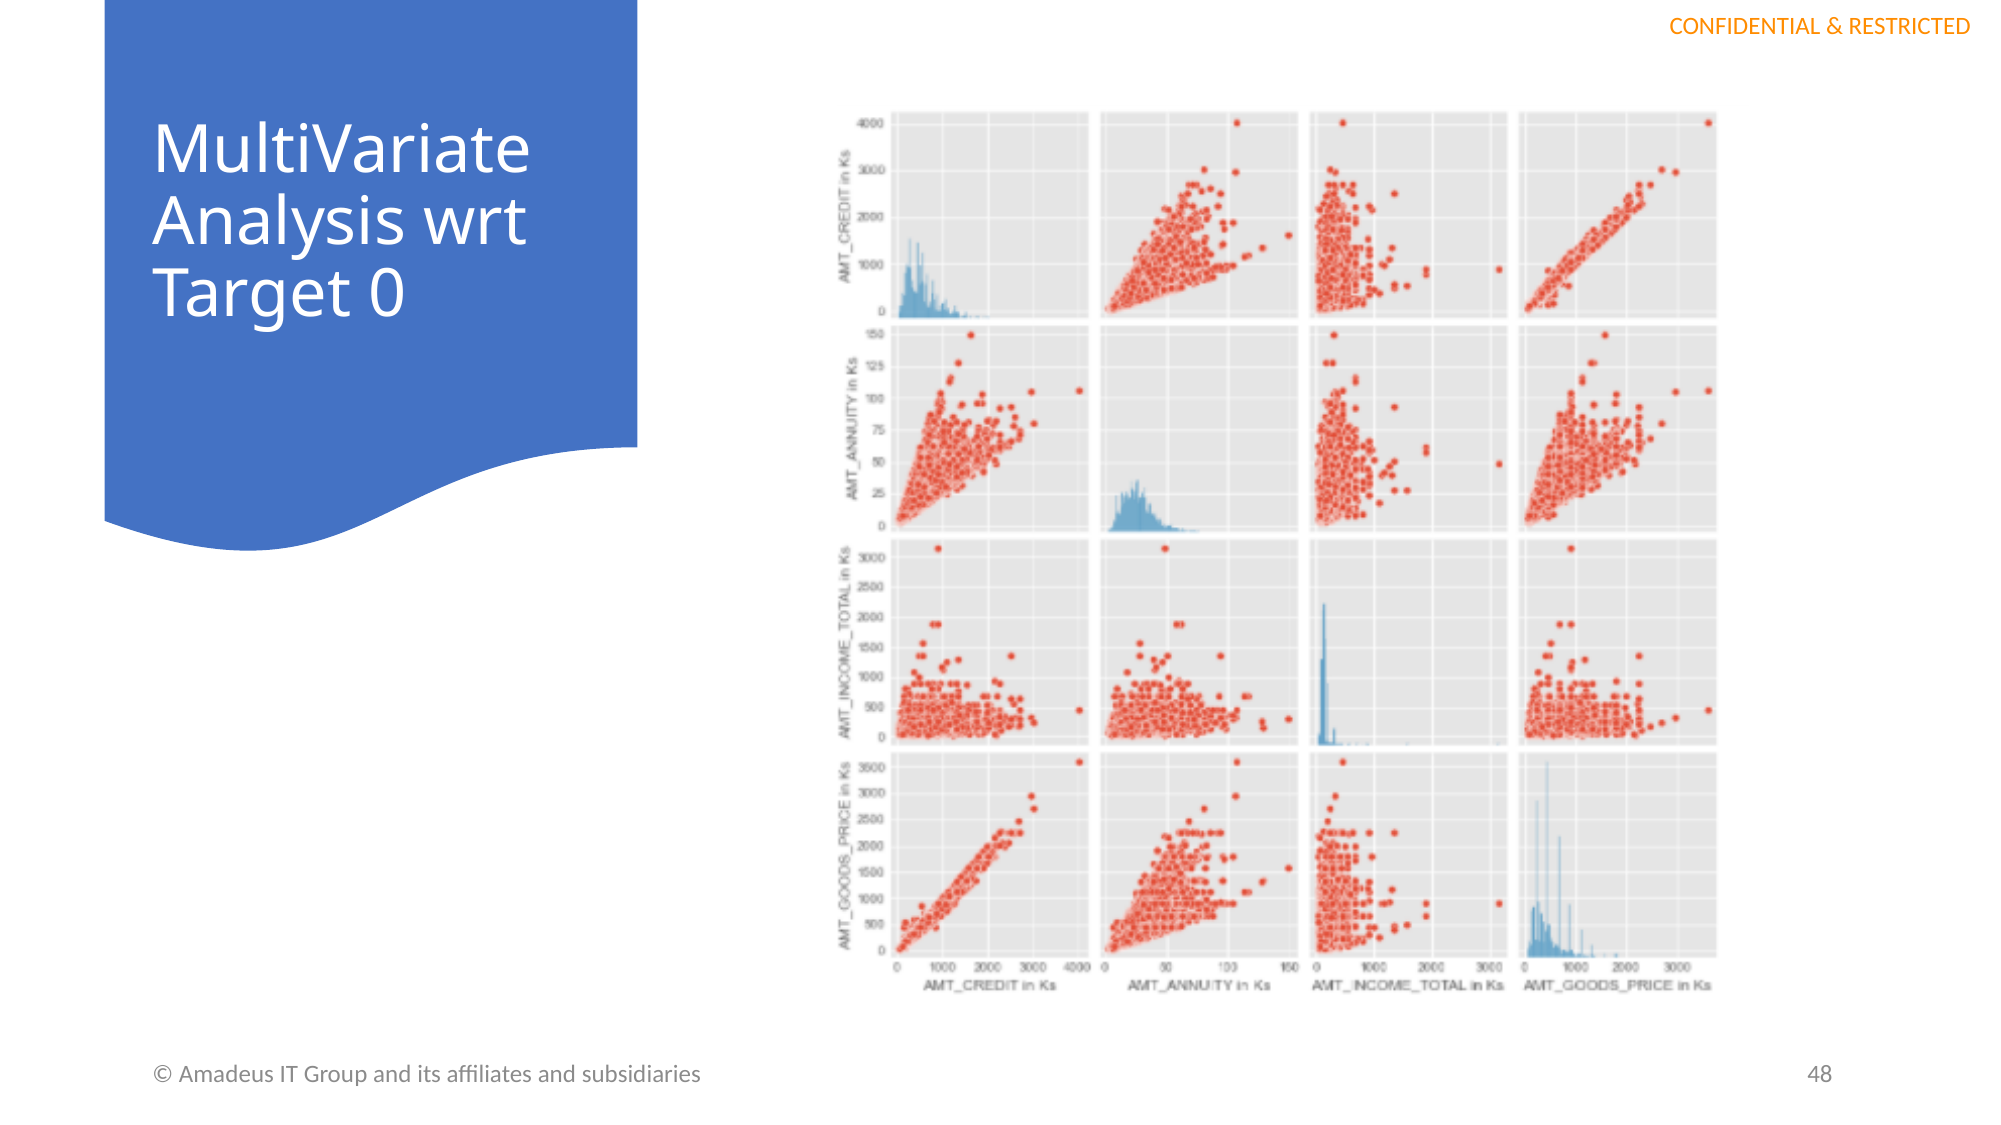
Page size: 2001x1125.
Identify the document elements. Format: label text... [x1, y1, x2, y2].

slide_number 48 [1792, 1042, 1895, 1103]
title MultiVariate Analysis wrt Target 0 [137, 28, 604, 417]
footer © Amadeus IT Group and its affiliates and subsidiaries [137, 1042, 1116, 1103]
picture [837, 104, 1749, 1021]
text_box [103, 0, 639, 552]
